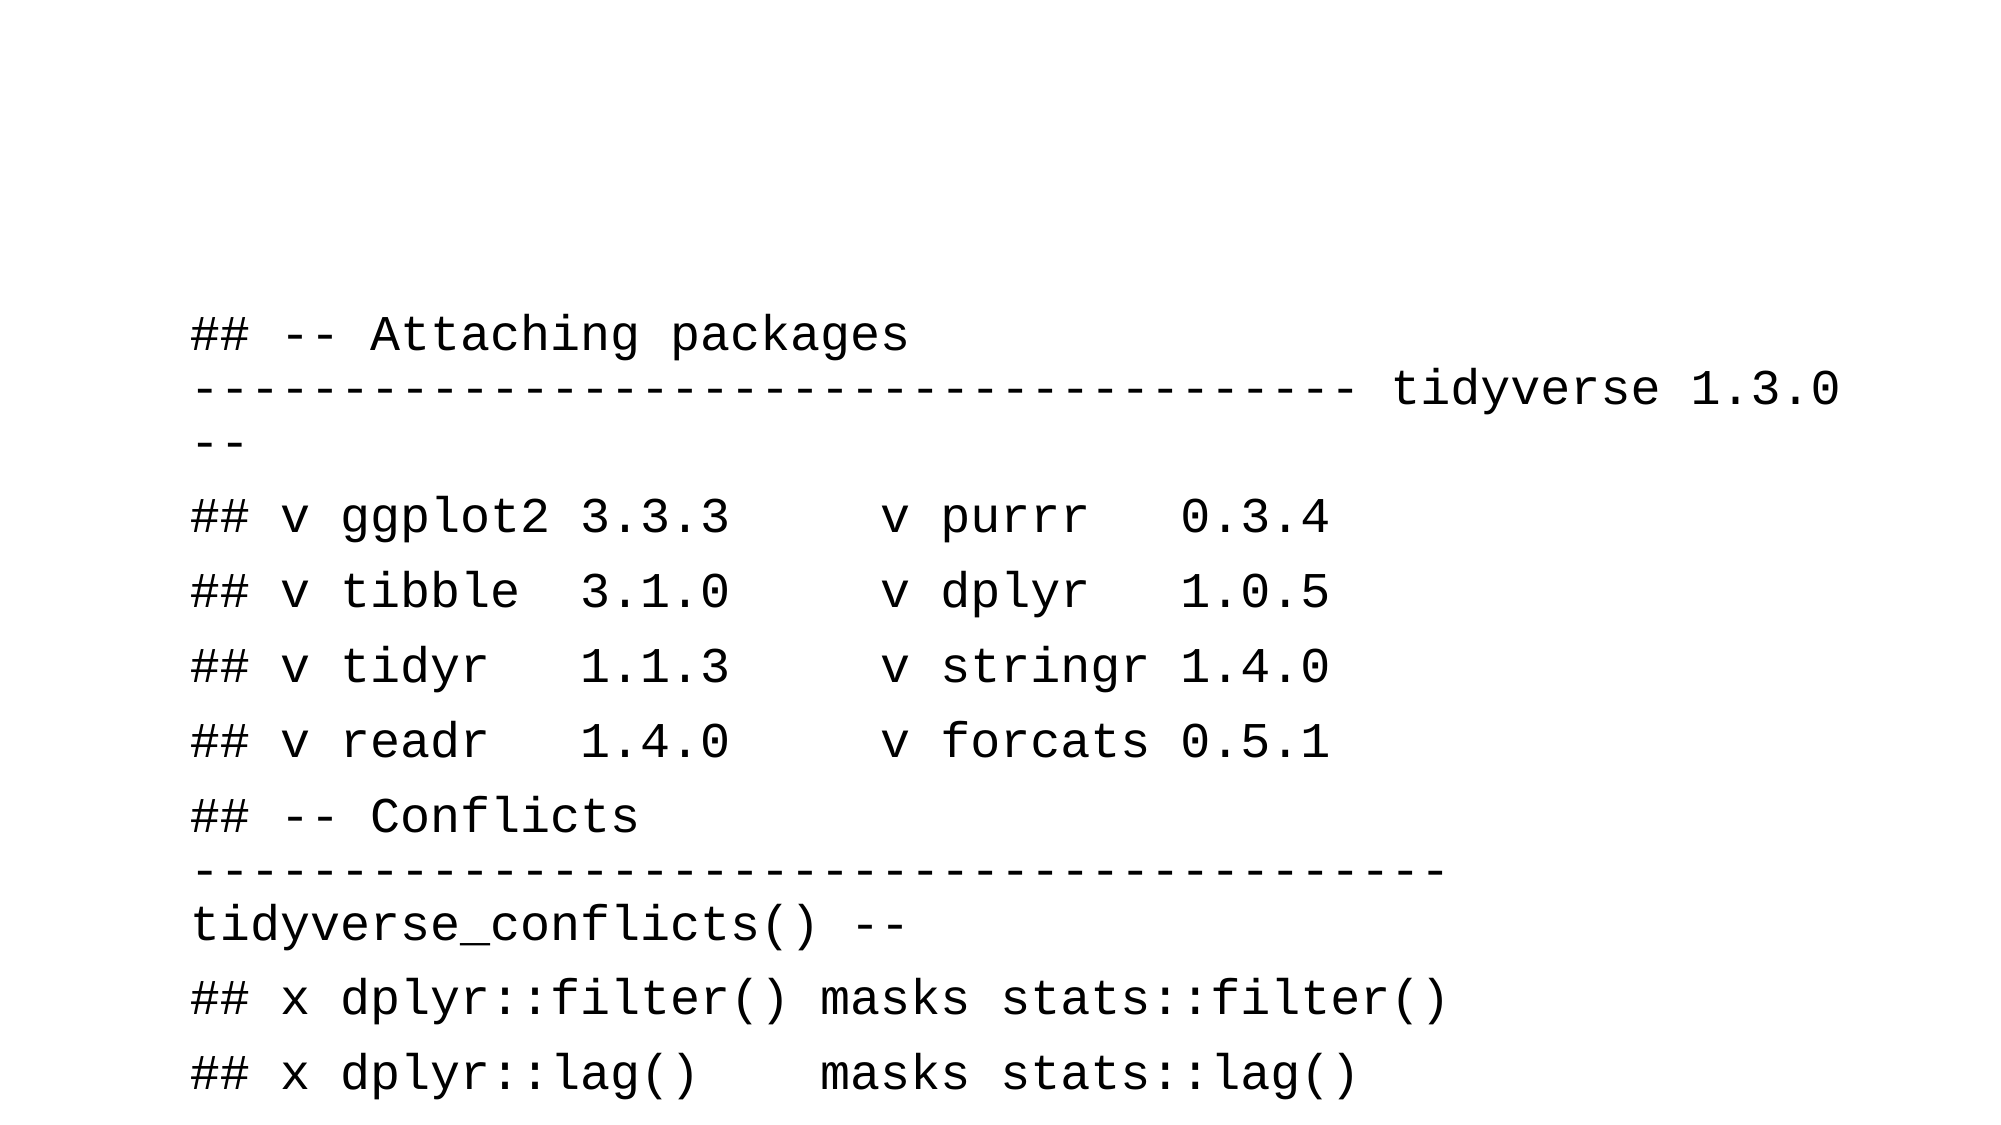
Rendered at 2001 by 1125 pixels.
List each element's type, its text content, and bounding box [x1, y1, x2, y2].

list ## -- Attaching packages --------------------------------------- tidyverse 1.3.0 -- ## v ggplot2 3.3.3 v purrr 0.3.4 ## v tibble 3.1.0 v dplyr 1.0.5 ## v tidyr 1.1.3 v stringr 1.4.0 ## v readr 1.4.0 v forcats 0.5.1 ## -- Conflicts ------------------------------------------ tidyverse_conflicts() -- ## x dplyr::filter() masks stats::filter() ## x dplyr::lag() masks stats::lag() ## ## Attaching package: 'lubridate' ## The following objects are masked from 'package:base': ## ## date, intersect, setdiff, union [137, 299, 1863, 1014]
